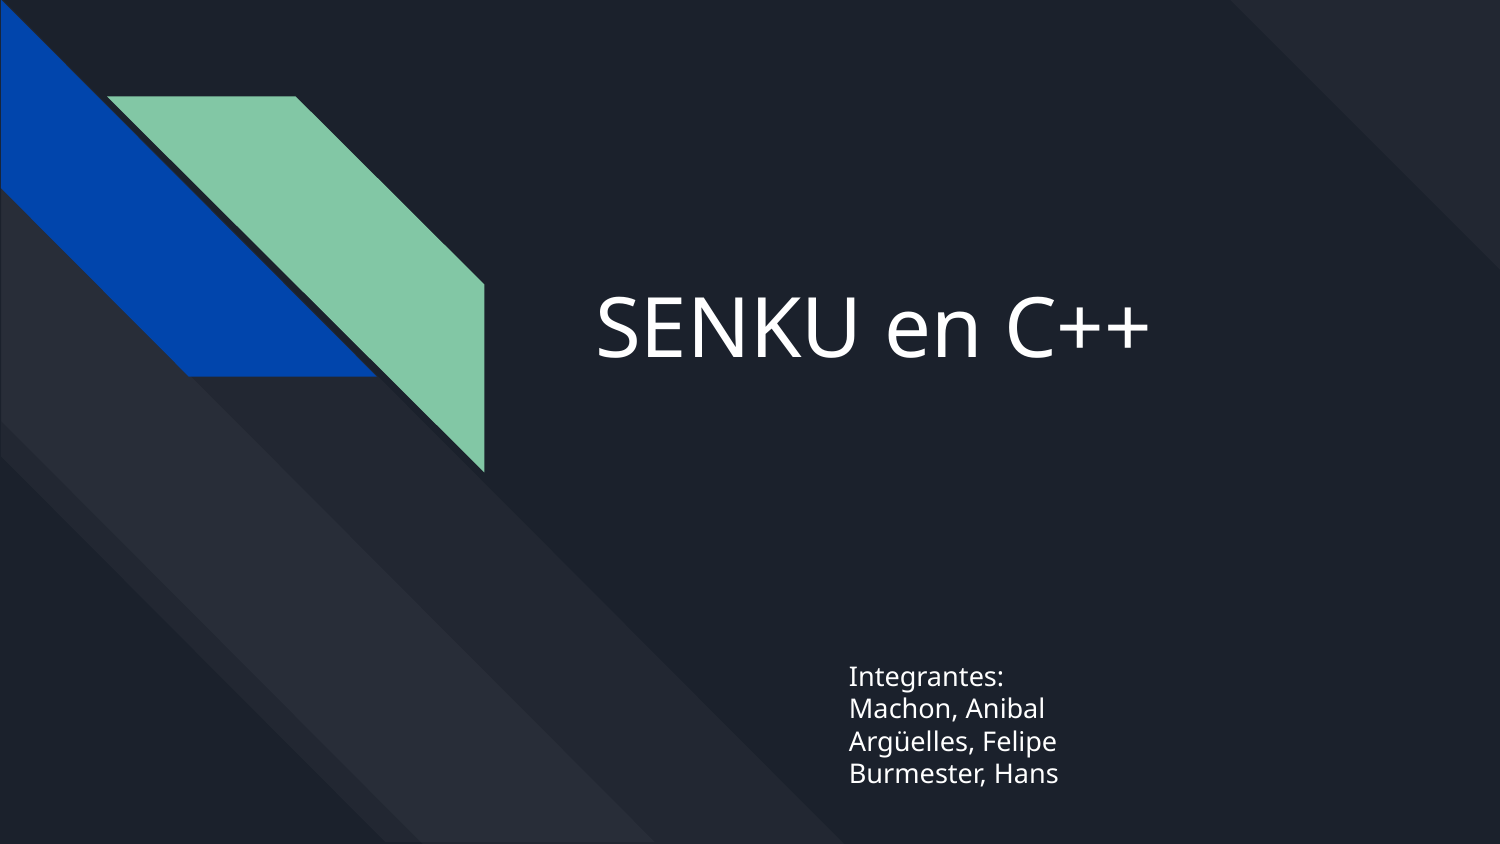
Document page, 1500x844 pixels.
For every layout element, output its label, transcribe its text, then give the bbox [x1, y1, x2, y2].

title SENKU en C++ [580, 258, 1404, 518]
subtitle Integrantes: Machon, Anibal Argüelles, Felipe Burmester, Hans [833, 643, 1404, 727]
